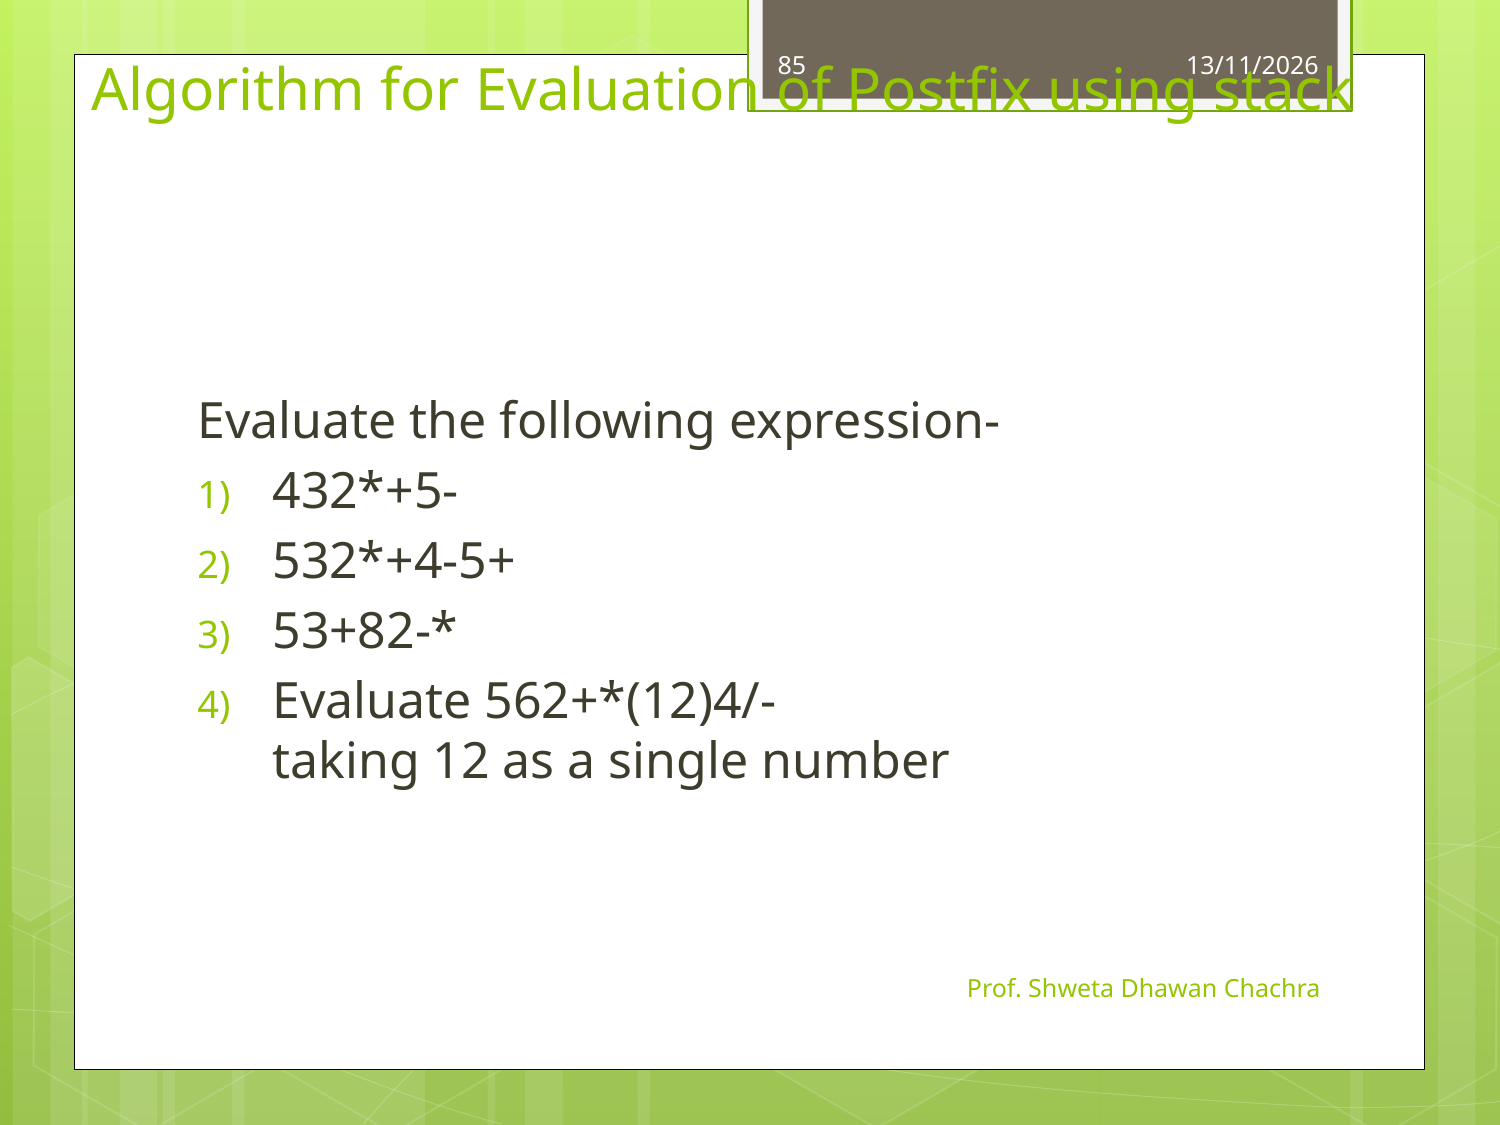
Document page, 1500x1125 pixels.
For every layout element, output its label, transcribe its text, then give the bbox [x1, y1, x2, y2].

text_box Algorithm for Evaluation of Postfix using stack [76, 54, 1376, 130]
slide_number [983, 36, 1334, 97]
footer Prof. Shweta Dhawan Chachra [761, 960, 1336, 1020]
list Evaluate the following expression- 432*+5- 532*+4-5+ 53+82-* Evaluate 562+*(12)4/- taking 12 as a single number [171, 381, 1283, 957]
slide_number 85 [762, 36, 982, 97]
